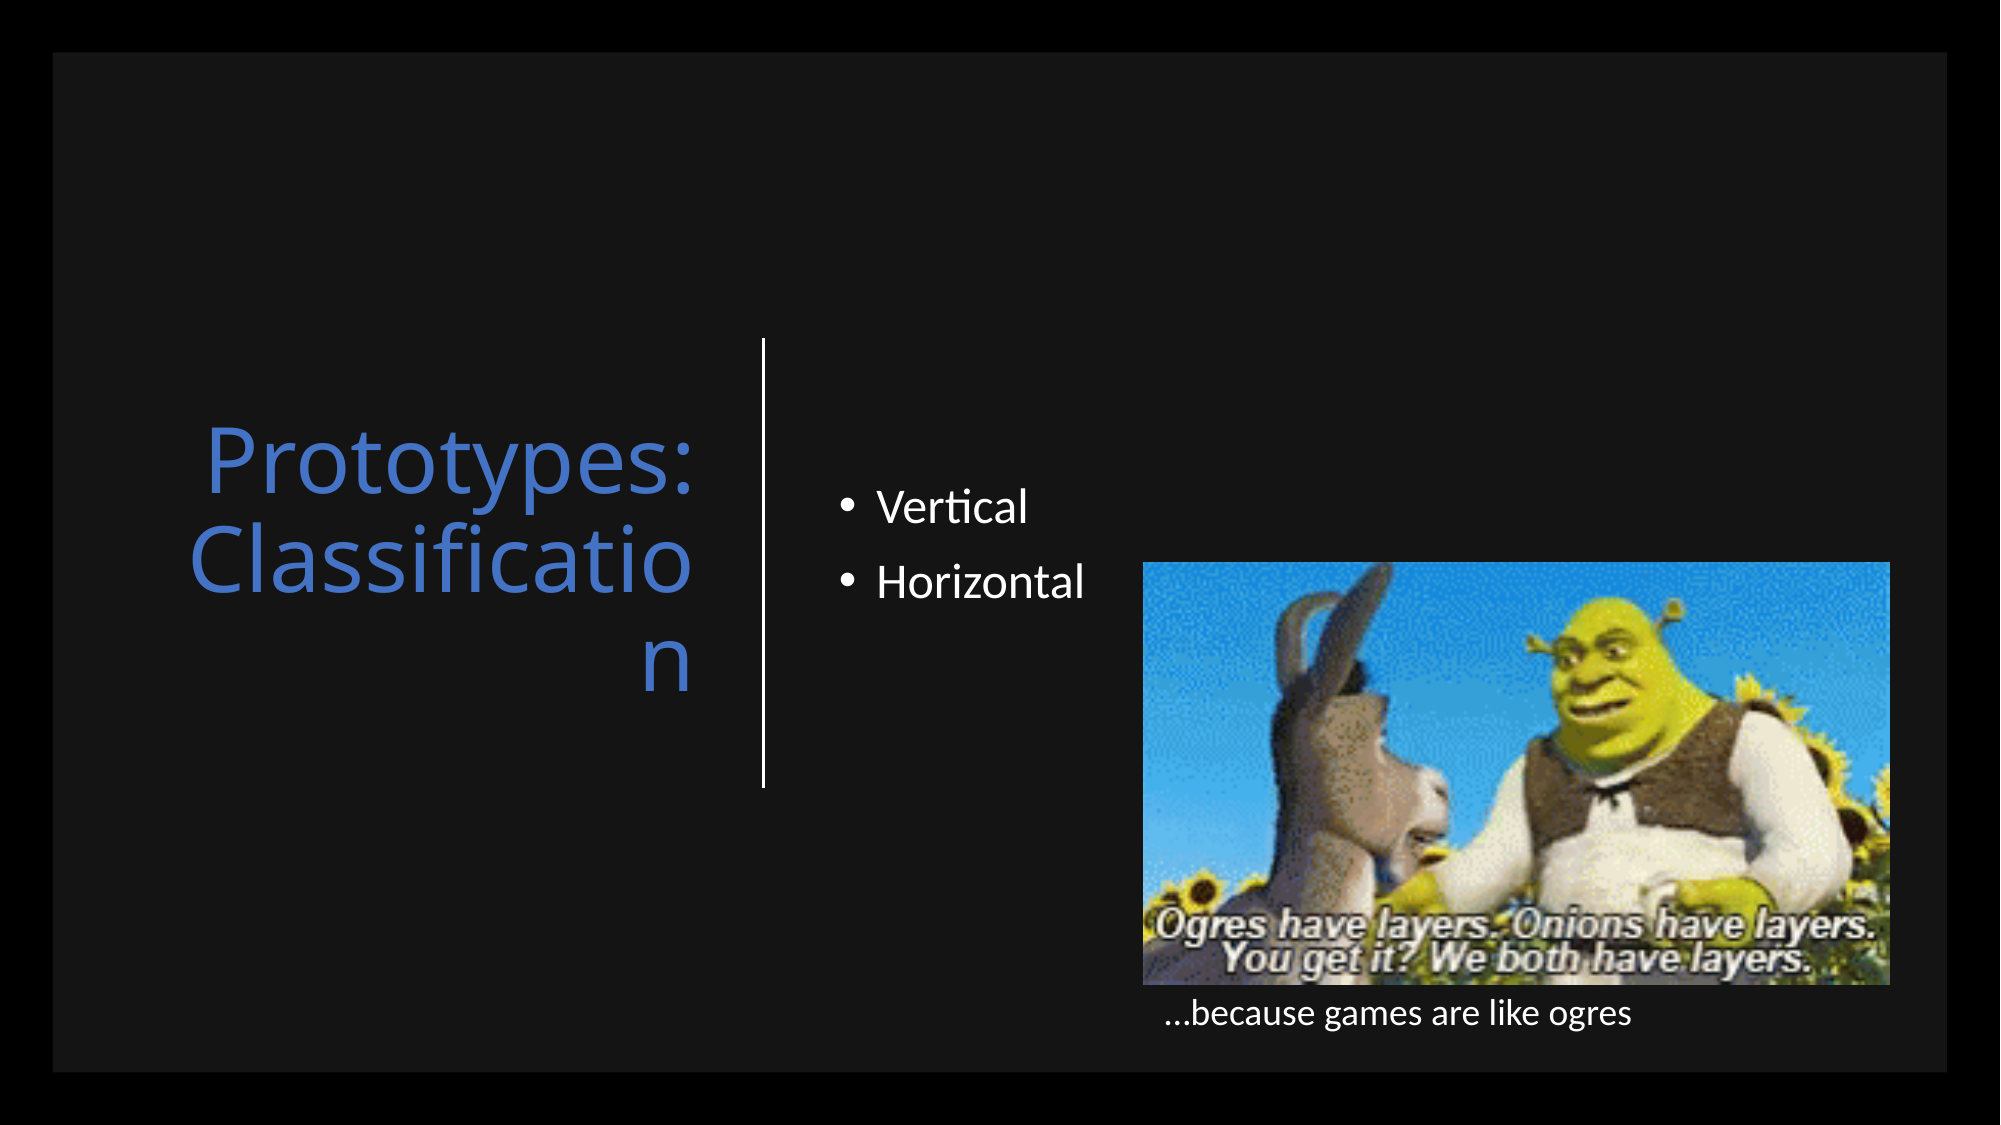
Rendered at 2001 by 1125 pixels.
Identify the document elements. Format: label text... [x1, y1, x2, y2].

list Vertical Horizontal [823, 140, 1871, 949]
text_box [52, 51, 1948, 1073]
title Prototypes: Classification [137, 158, 711, 967]
picture [1142, 562, 1890, 985]
text_box …because games are like ogres [1149, 985, 1648, 1041]
